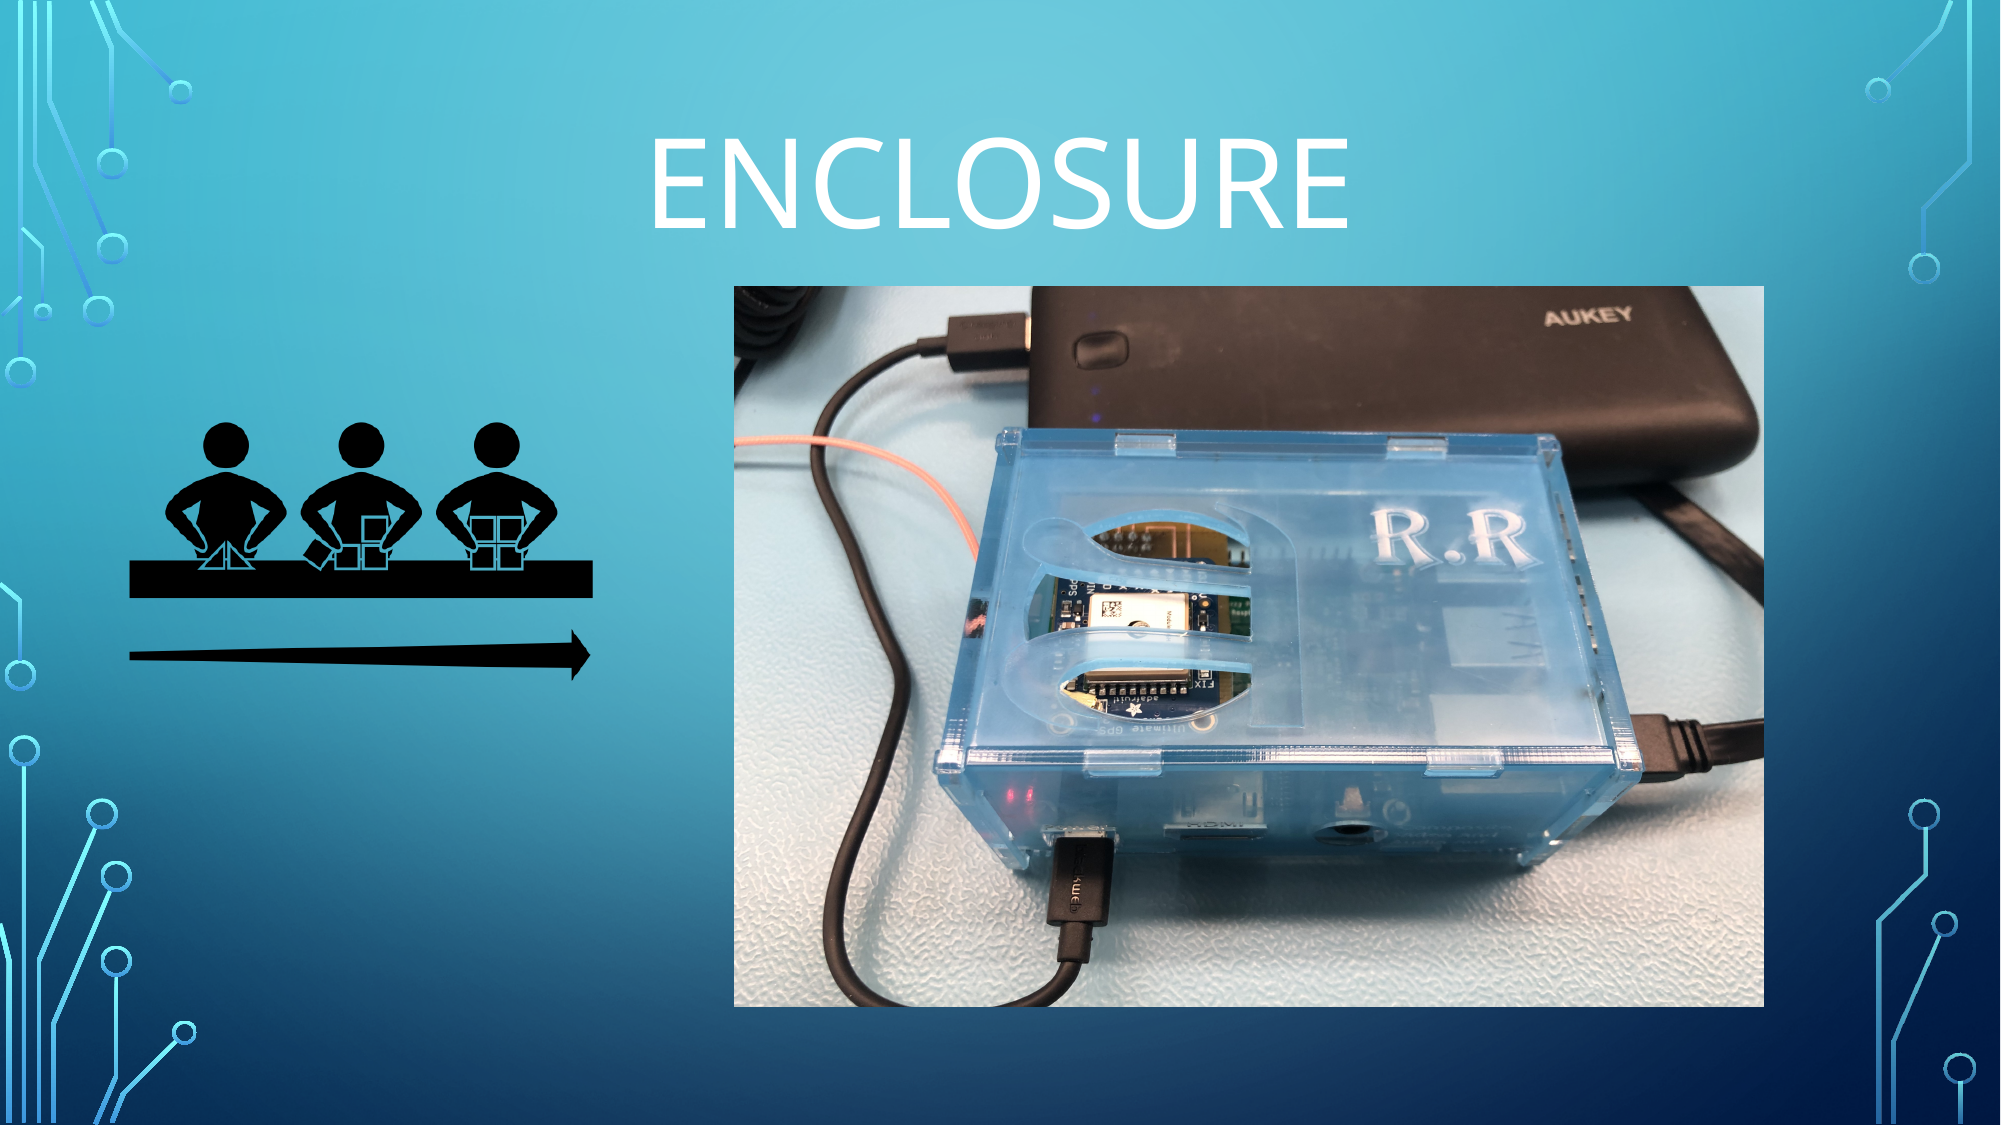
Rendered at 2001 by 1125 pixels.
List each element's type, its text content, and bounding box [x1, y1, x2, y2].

title Enclosure [187, 67, 1813, 310]
picture [733, 286, 1765, 1007]
picture [128, 421, 594, 681]
